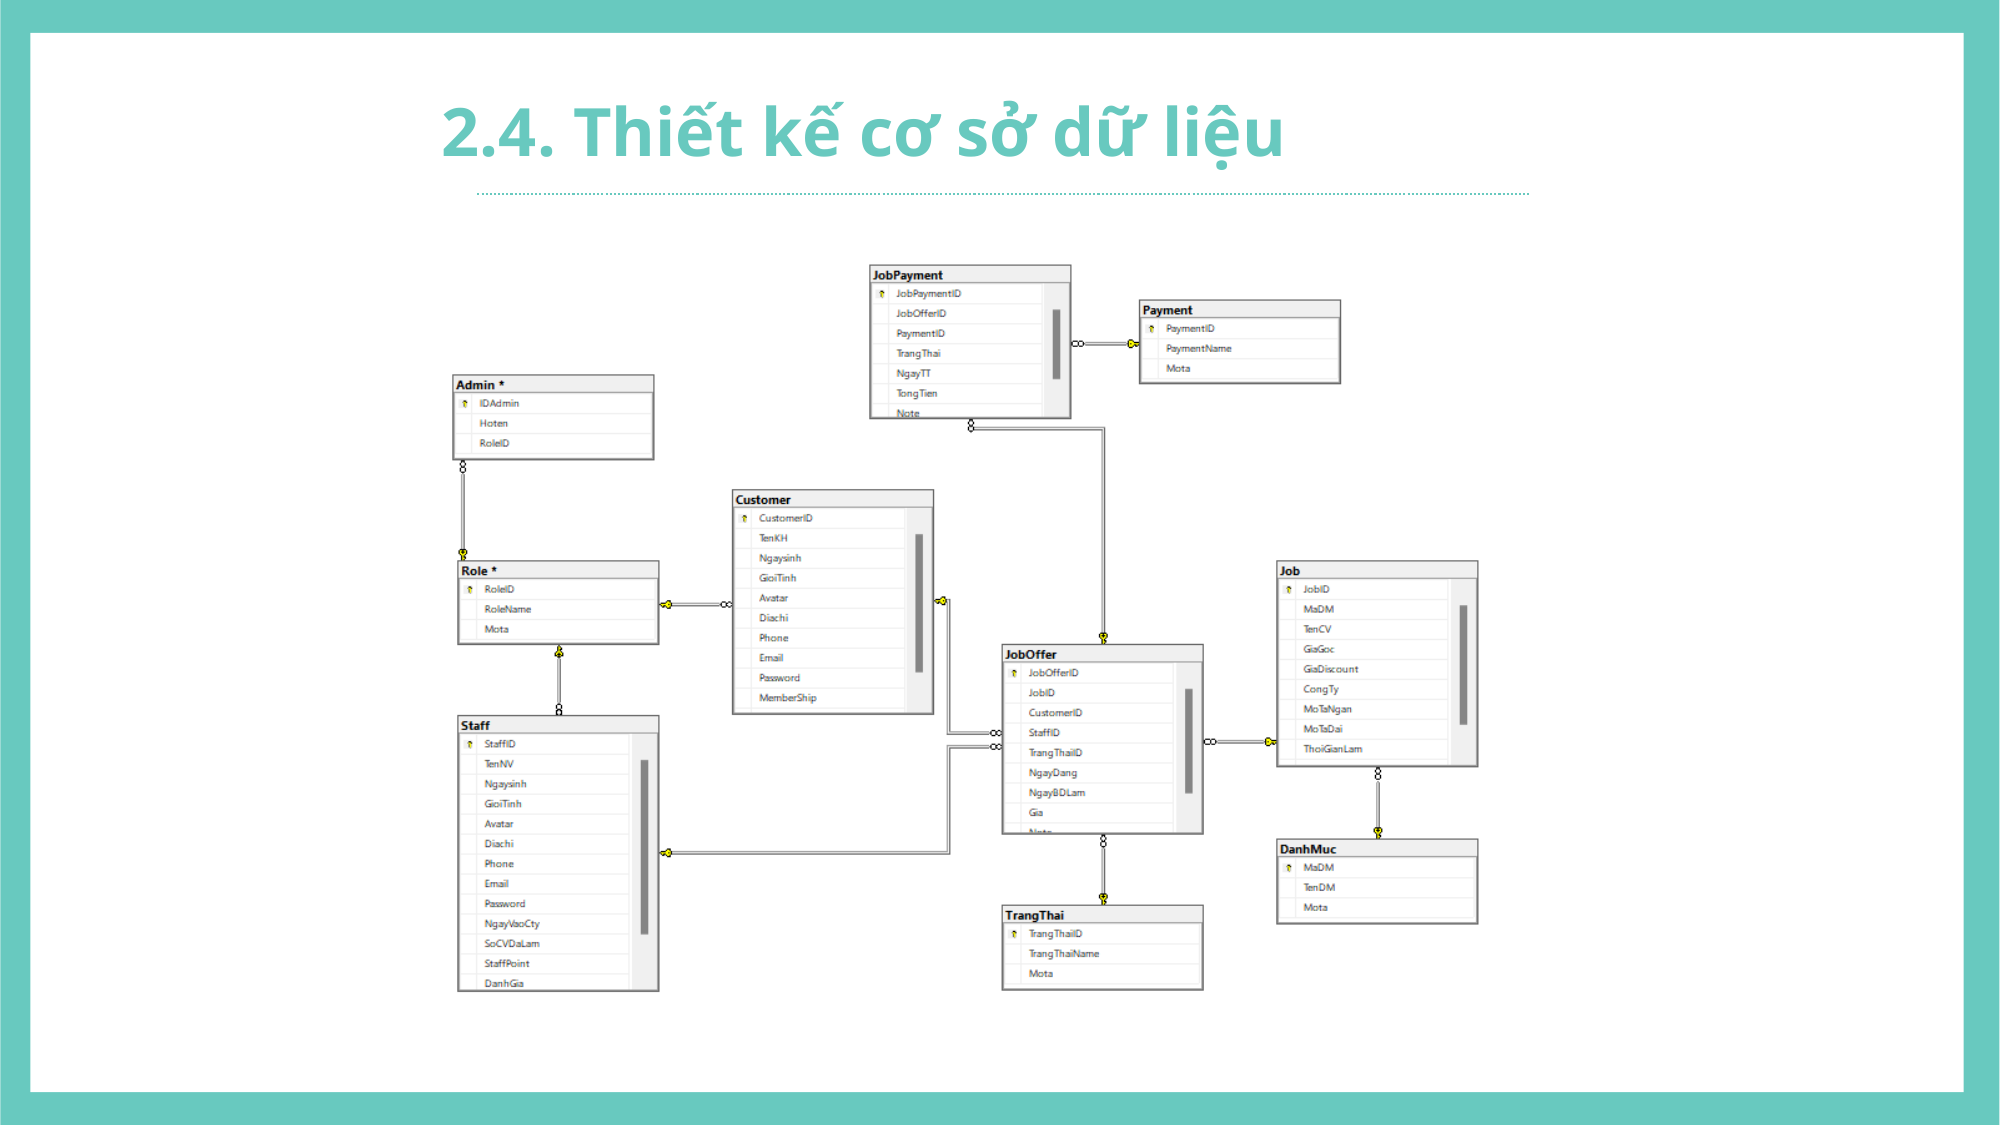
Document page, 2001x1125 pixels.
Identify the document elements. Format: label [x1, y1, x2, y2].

picture [365, 196, 1566, 1042]
text_box [0, 0, 2000, 1125]
